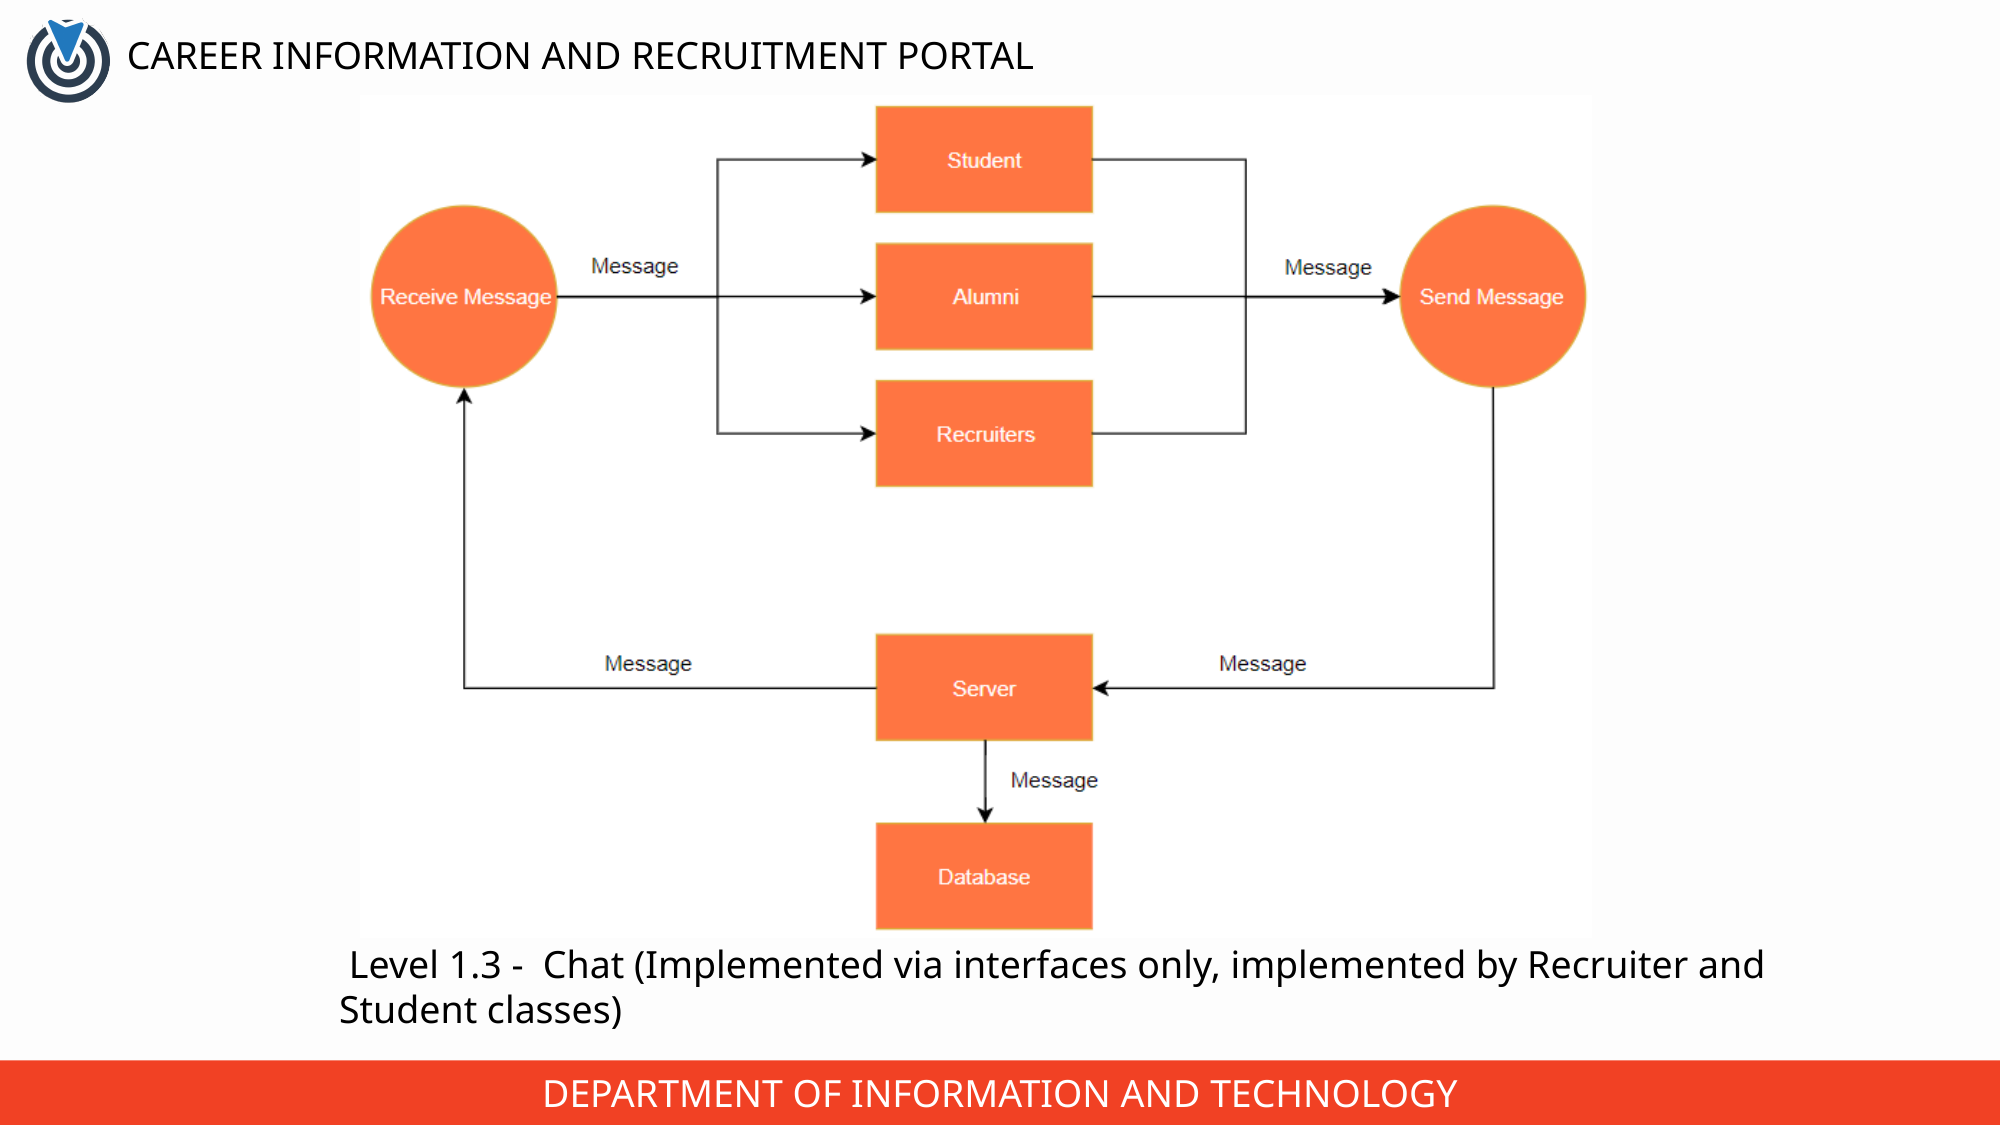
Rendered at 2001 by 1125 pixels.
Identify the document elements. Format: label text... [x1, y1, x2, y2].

picture [360, 95, 1592, 938]
text_box Level 1.3 - Chat (Implemented via interfaces only, implemented by Recruiter and Student classes) [324, 933, 1886, 1039]
picture [23, 15, 111, 104]
